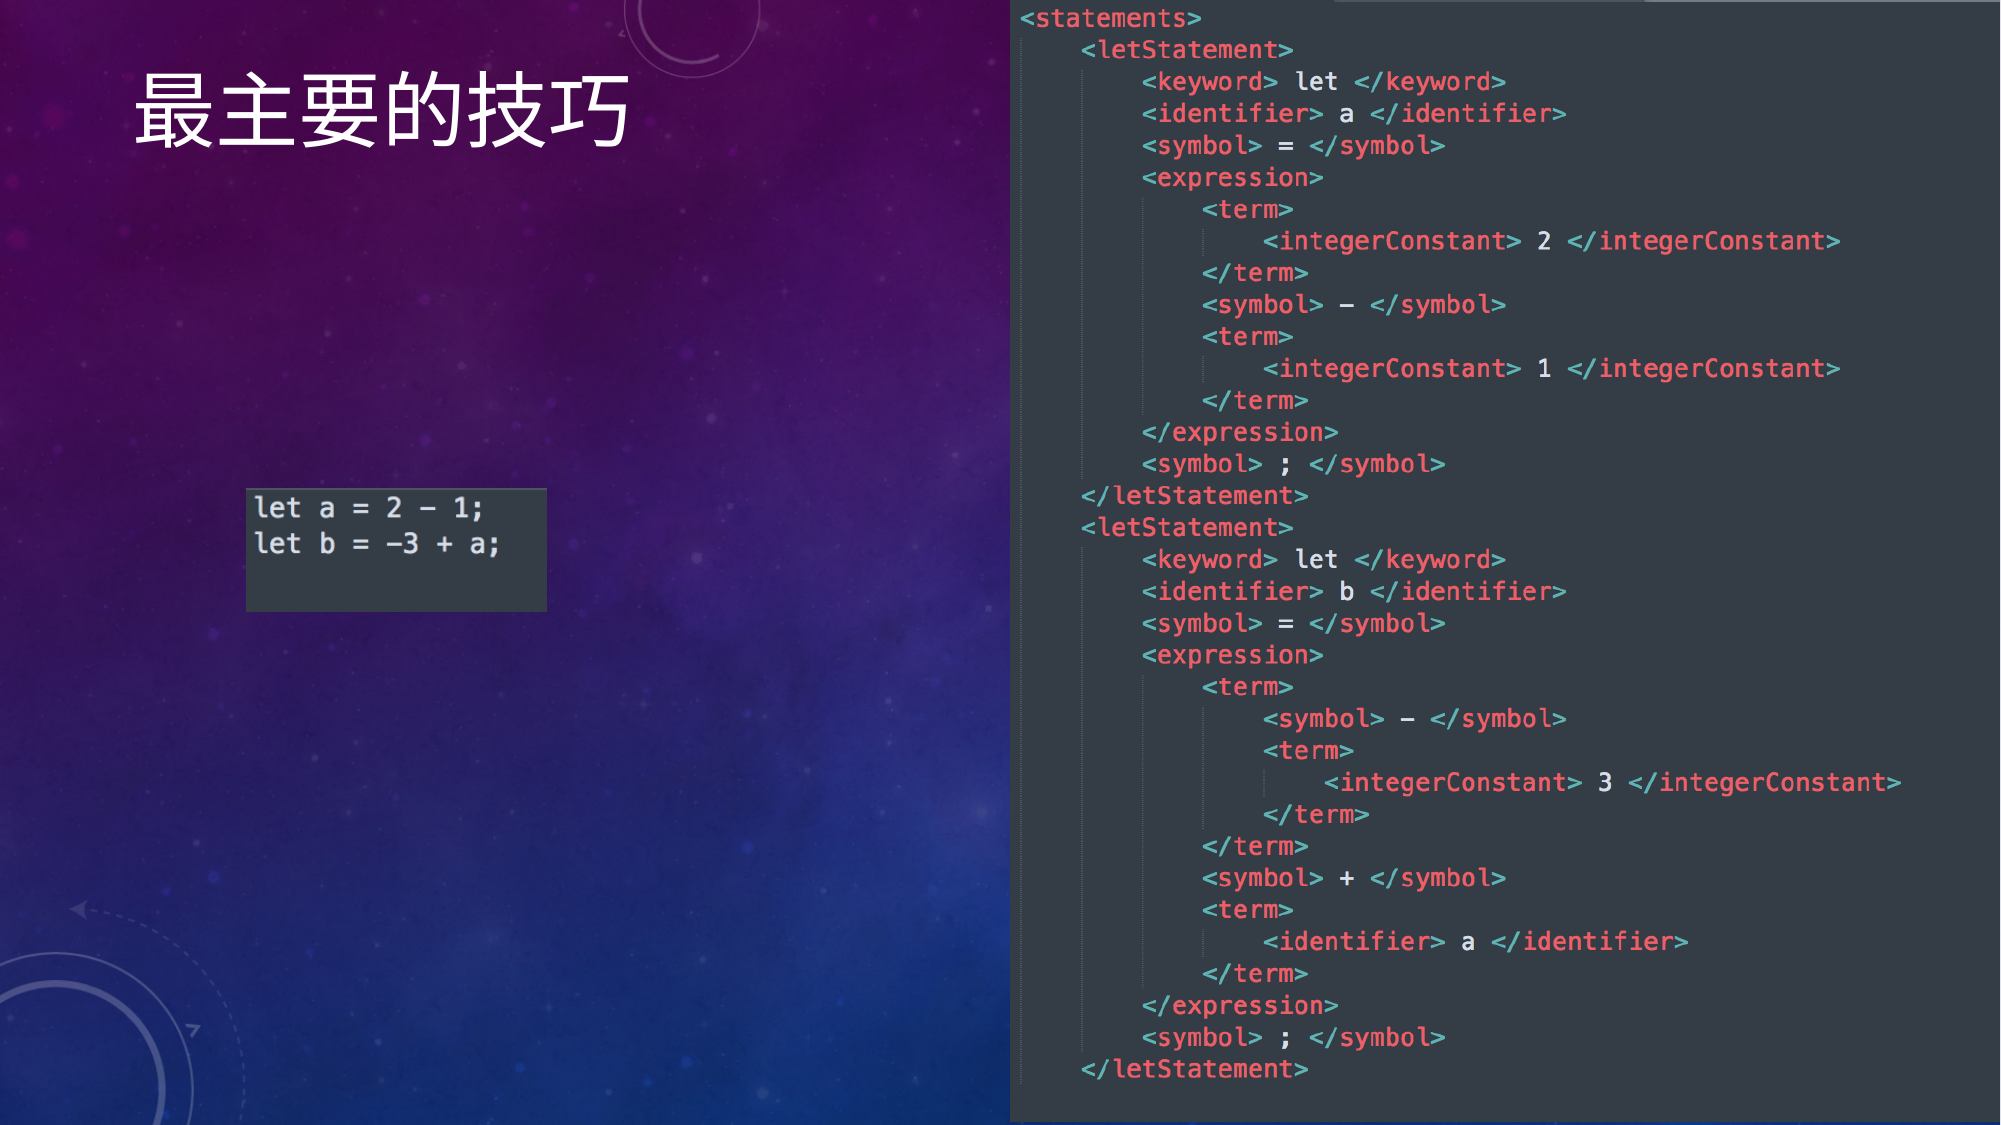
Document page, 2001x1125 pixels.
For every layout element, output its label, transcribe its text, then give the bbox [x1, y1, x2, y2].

text_box 最主要的技巧 [0, 0, 1008, 218]
picture [0, 0, 2001, 1125]
